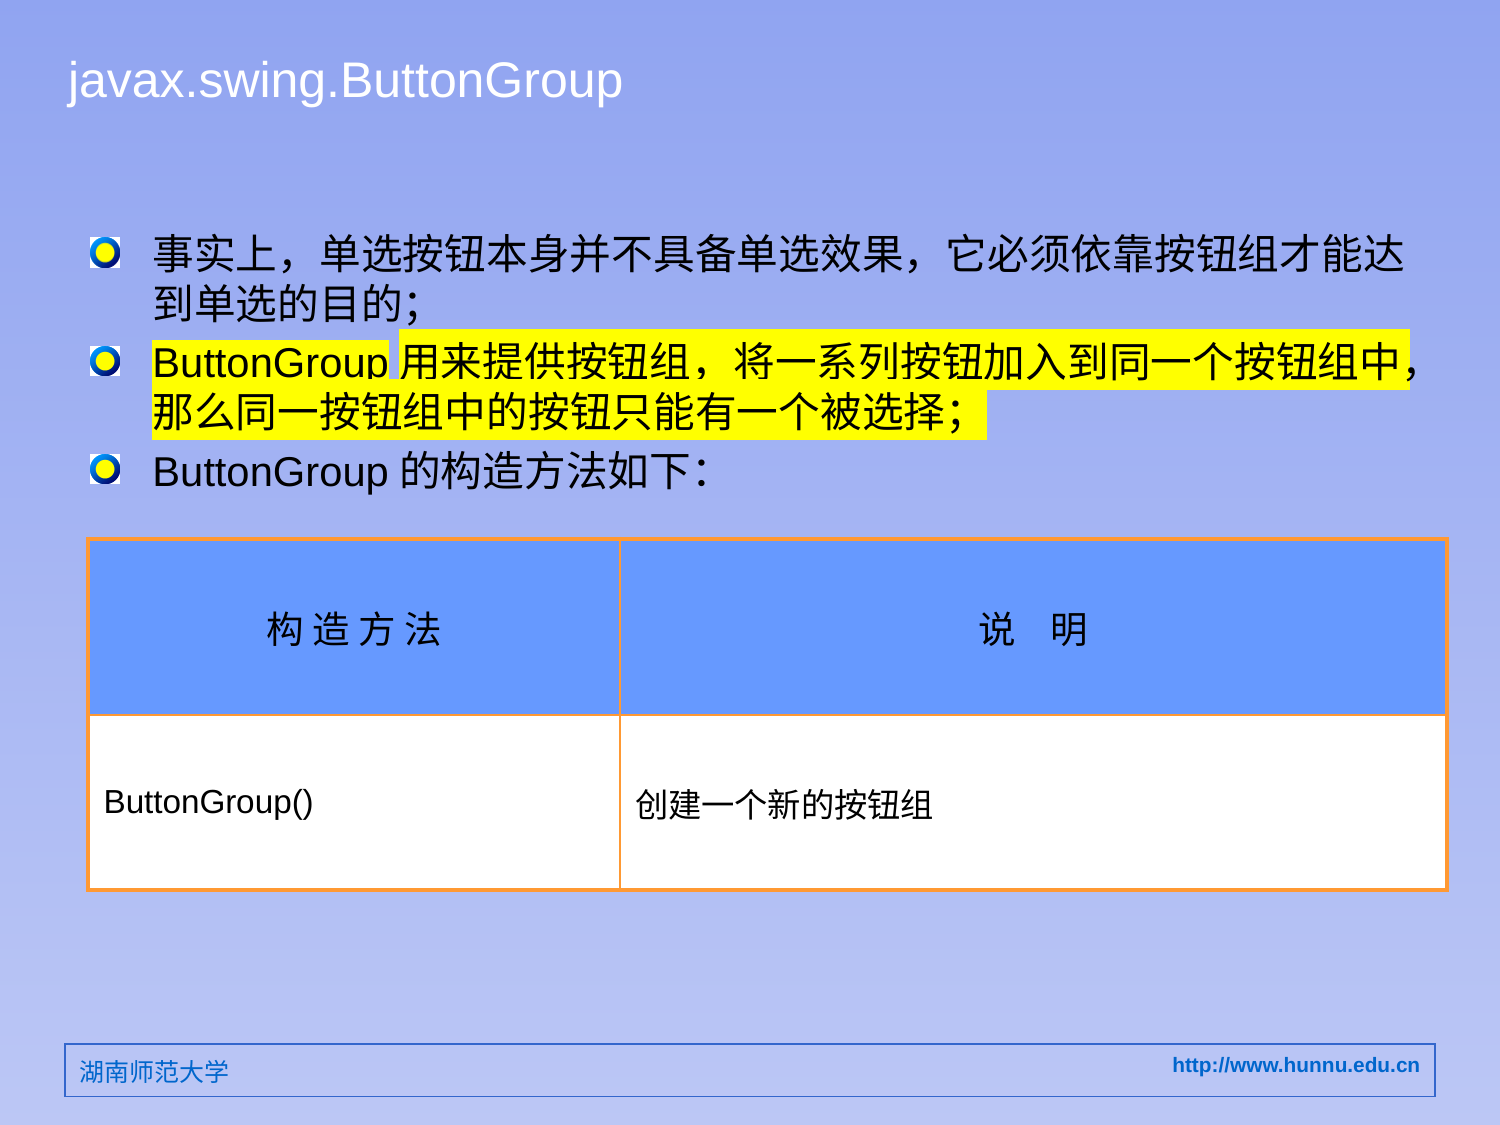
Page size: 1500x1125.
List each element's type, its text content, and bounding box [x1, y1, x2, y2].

table_header 说 明 [621, 541, 1445, 714]
picture [90, 454, 120, 484]
picture [90, 237, 120, 268]
table_header 构 造 方 法 [90, 541, 619, 714]
picture [90, 346, 120, 376]
table_cell ButtonGroup() [90, 716, 619, 888]
title javax.swing.ButtonGroup [52, 30, 883, 124]
table_cell 创建一个新的按钮组 [621, 716, 1445, 888]
list 事实上，单选按钮本身并不具备单选效果，它必须依靠按钮组才能达到单选的目的； ButtonGroup用来提供按钮组，将一系列按钮加入到同一个按钮组中，那么同一按钮组中的按钮只能有一个被选择； ButtonGroup的构造方法如下： [74, 219, 1426, 1006]
